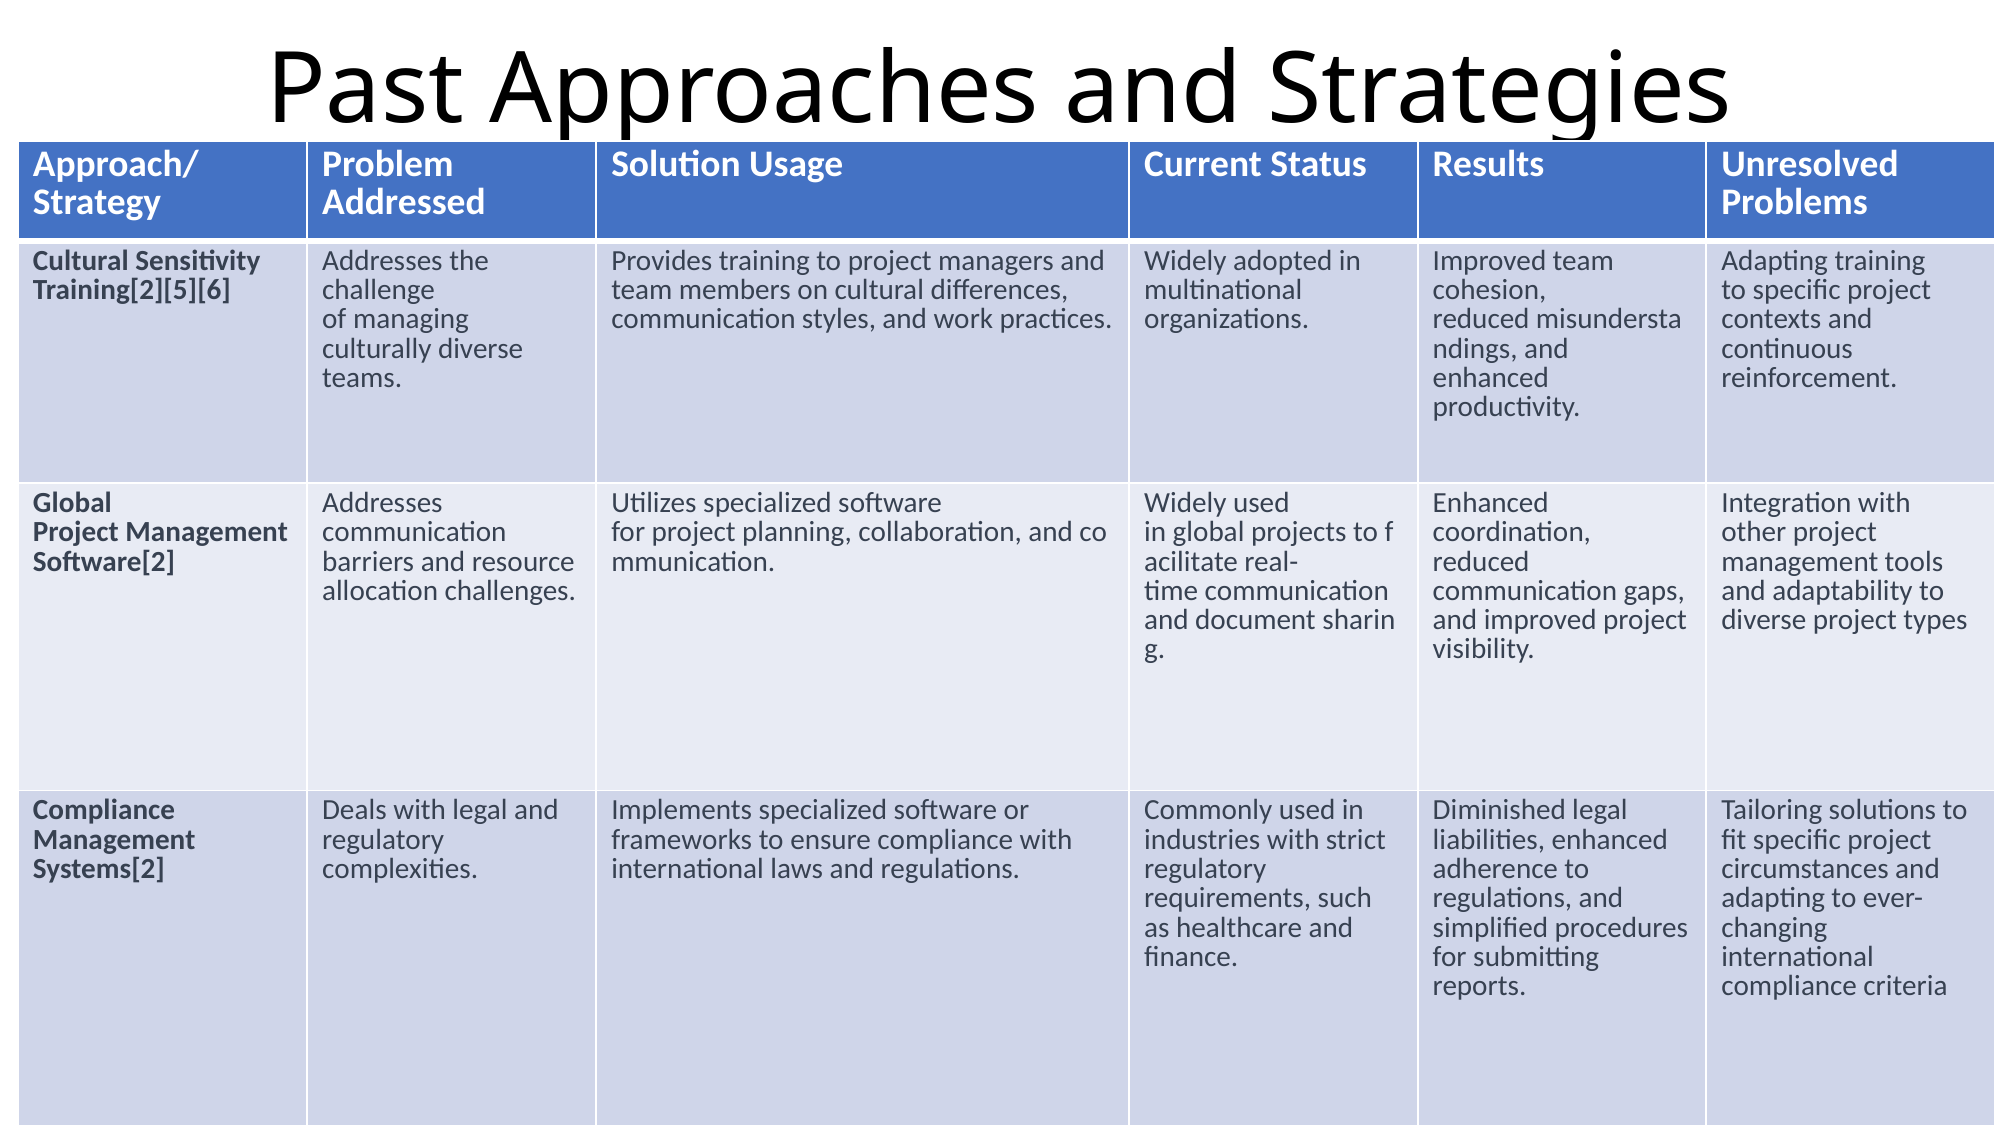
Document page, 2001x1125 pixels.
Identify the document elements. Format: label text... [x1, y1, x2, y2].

table_cell Widely used in global projects to facilitate real-time communication and document sharing. [1130, 484, 1417, 790]
table_cell Widely adopted in multinational organizations. [1130, 244, 1417, 482]
table_header Problem Addressed [308, 142, 595, 238]
title Past Approaches and Strategies [249, 27, 1750, 140]
table_header Results [1419, 142, 1705, 238]
table_cell Enhanced coordination, reduced communication gaps, and improved project visibility. [1419, 484, 1705, 790]
table_header Current Status [1130, 142, 1417, 238]
table_cell Addresses the challenge of managing culturally diverse teams. [308, 244, 595, 482]
table_cell Adapting training to specific project contexts and continuous reinforcement. [1707, 244, 1994, 482]
table_cell Improved team cohesion, reduced misunderstandings, and enhanced productivity. [1419, 244, 1705, 482]
table_cell Addresses communication barriers and resource allocation challenges. [308, 484, 595, 790]
table_header Approach/ Strategy [19, 142, 306, 238]
table_cell Provides training to project managers and team members on cultural differences, communication styles, and work practices. [597, 244, 1128, 482]
table_header Unresolved Problems [1707, 142, 1994, 238]
table_cell Cultural Sensitivity Training[2][5][6] [19, 244, 306, 482]
table_cell Integration with other project management tools and adaptability to diverse project types [1707, 484, 1994, 790]
table_cell Compliance Management Systems[2] [19, 791, 306, 1125]
table_header Solution Usage [597, 142, 1128, 238]
table_cell Global Project Management Software[2] [19, 484, 306, 790]
table_cell Implements specialized software or frameworks to ensure compliance with international laws and regulations. [597, 791, 1128, 1125]
table_cell Utilizes specialized software for project planning, collaboration, and communication. [597, 484, 1128, 790]
table_cell Commonly used in industries with strict regulatory requirements, such as healthcare and finance. [1130, 791, 1417, 1125]
table_cell Diminished legal liabilities, enhanced adherence to regulations, and simplified procedures for submitting reports. [1419, 791, 1705, 1125]
table_cell Deals with legal and regulatory complexities. [308, 791, 595, 1125]
table_cell Tailoring solutions to fit specific project circumstances and adapting to ever-changing international compliance criteria [1707, 791, 1994, 1125]
